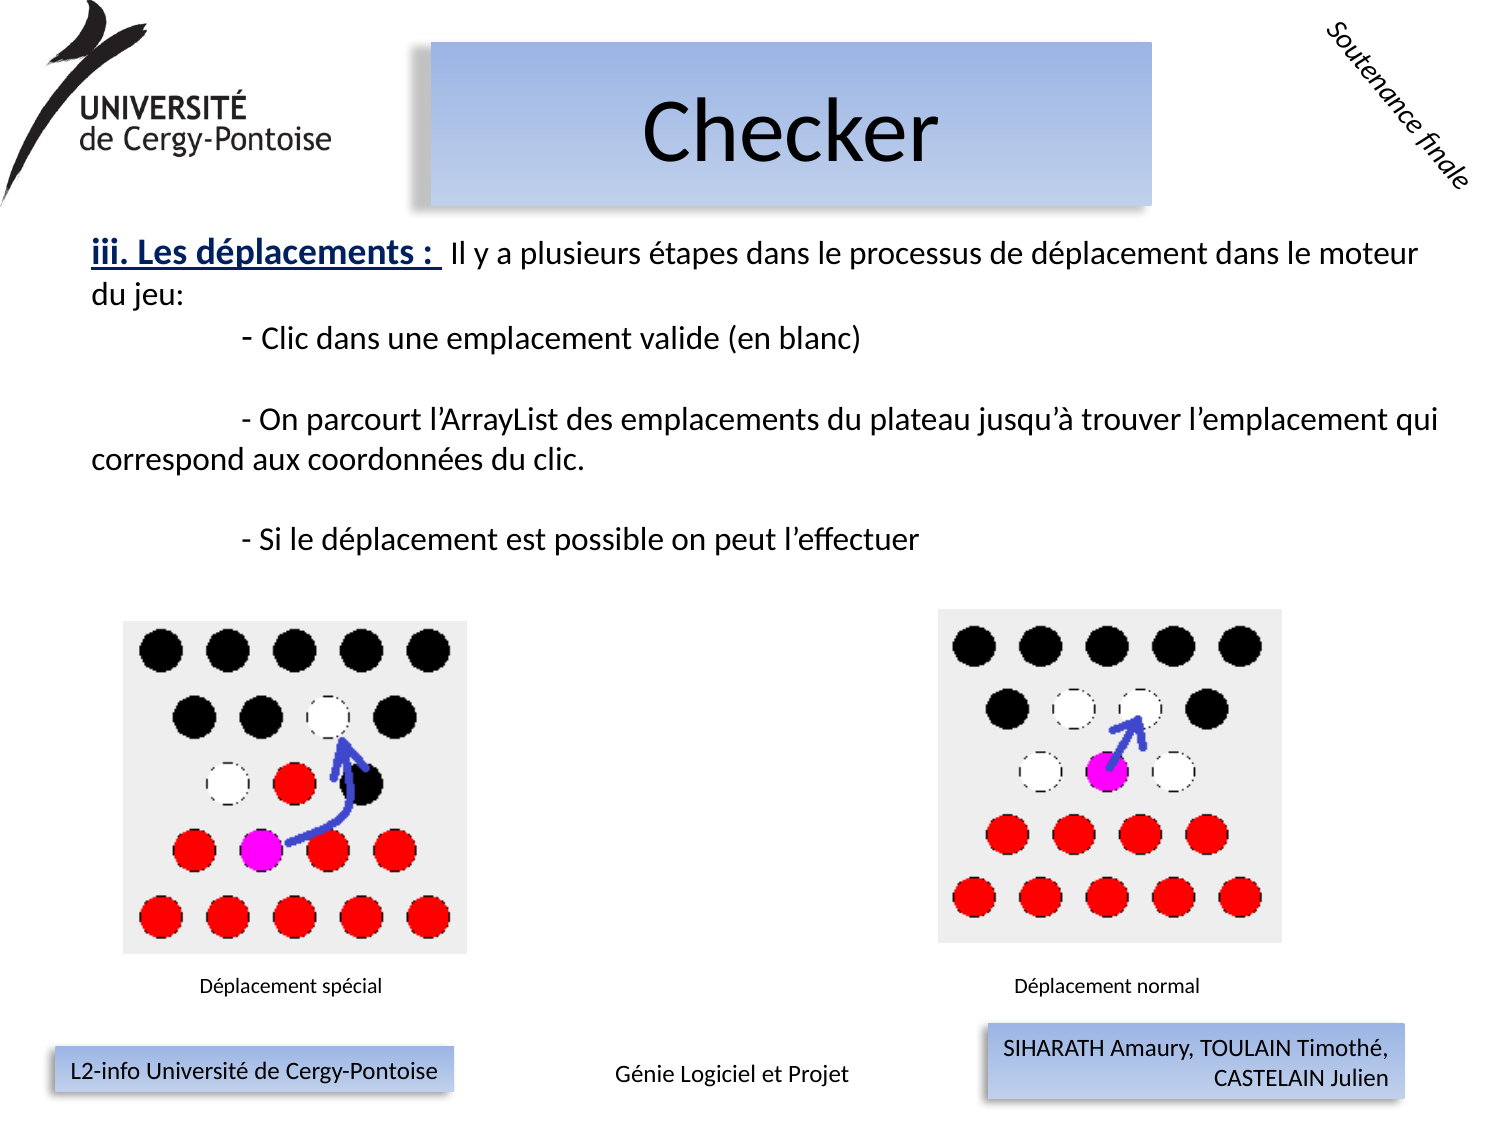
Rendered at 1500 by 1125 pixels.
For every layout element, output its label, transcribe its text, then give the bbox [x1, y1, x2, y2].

text_box Déplacement normal [999, 964, 1216, 1006]
text_box Déplacement spécial [184, 964, 398, 1006]
picture [938, 609, 1282, 943]
text_box iii. Les déplacements : Il y a plusieurs étapes dans le processus de déplacement dans le moteur du jeu: - Clic dans une emplacement valide (en blanc) - On parcourt l’ArrayList des emplacements du plateau jusqu’à trouver l’emplacement qui correspond aux coordonnées du clic. - Si le déplacement est possible on peut l’effectuer [76, 219, 1459, 565]
picture [0, 0, 331, 208]
picture [123, 621, 467, 955]
